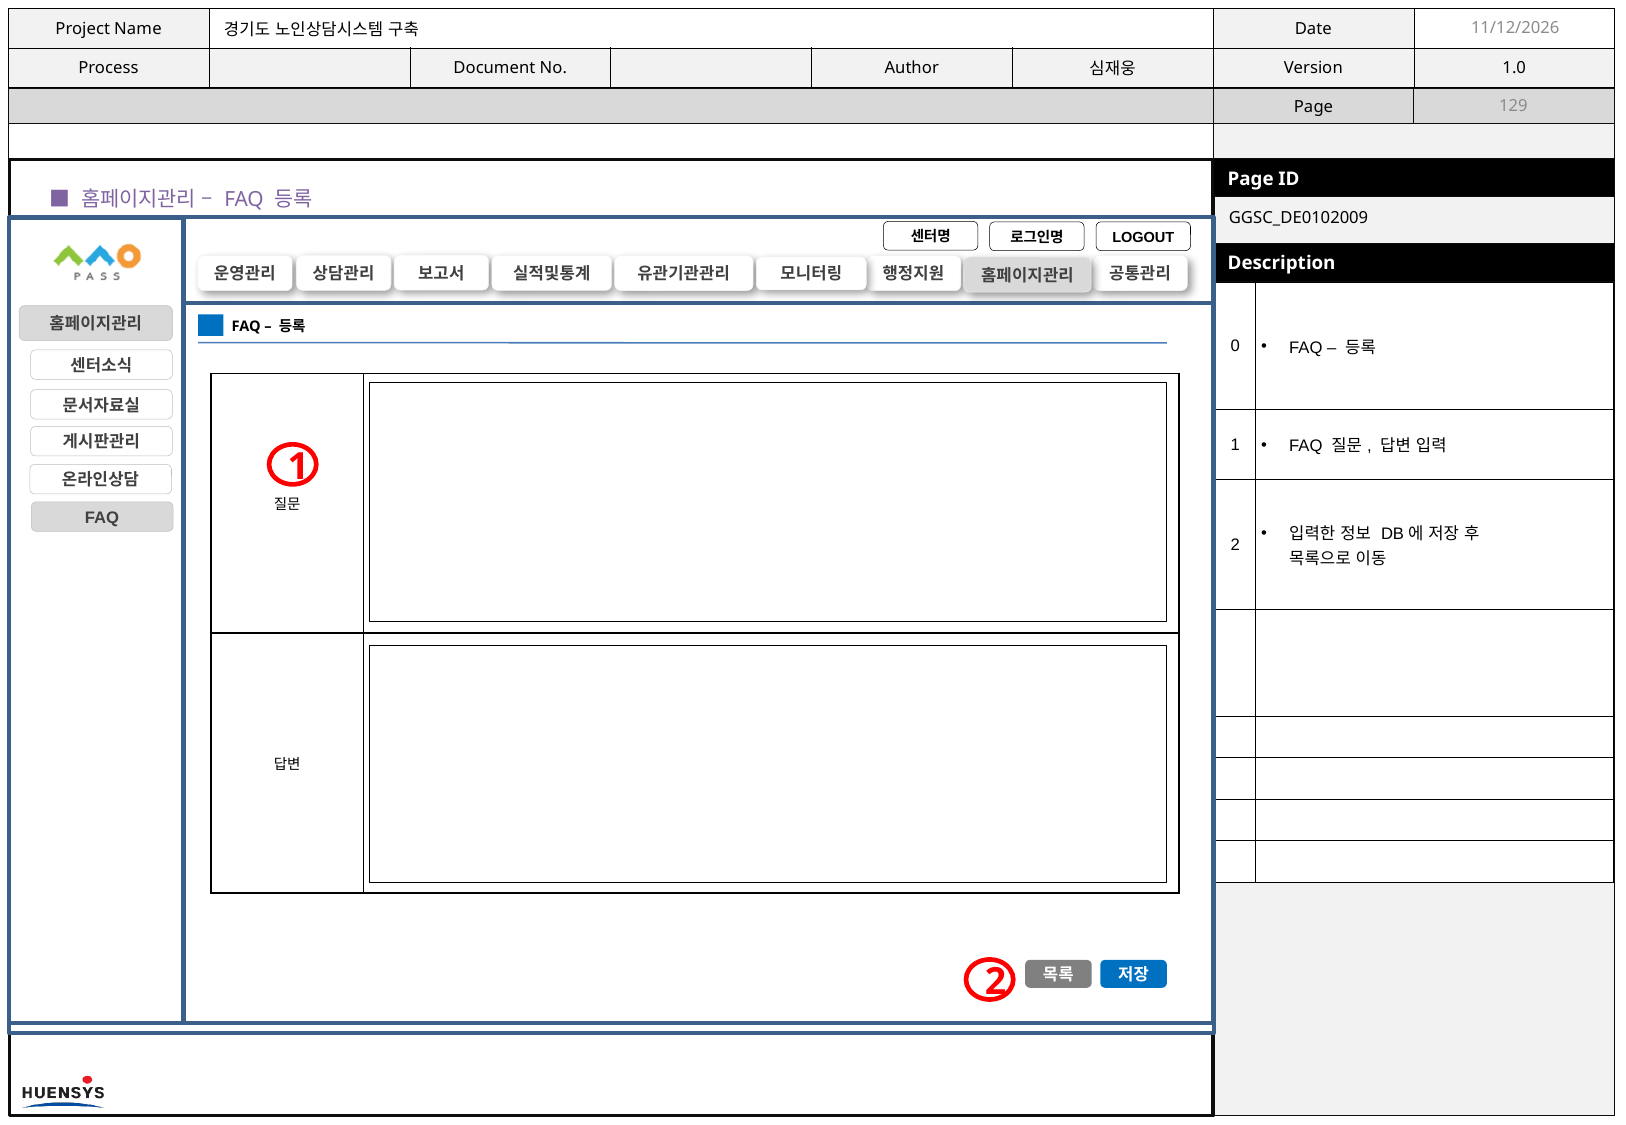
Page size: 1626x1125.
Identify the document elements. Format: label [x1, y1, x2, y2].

table_header [1216, 283, 1255, 409]
table_cell [1216, 480, 1255, 609]
slide_number [1413, 88, 1614, 124]
table_cell [1216, 841, 1255, 882]
table_cell [1216, 610, 1255, 716]
table_header [1256, 283, 1613, 409]
table_header [212, 374, 363, 632]
table_cell [1256, 841, 1613, 882]
table_cell [212, 634, 363, 892]
table_cell [1256, 717, 1613, 757]
table_cell [1216, 410, 1255, 479]
table_cell [1216, 800, 1255, 840]
picture [46, 235, 146, 290]
table_cell [1256, 800, 1613, 840]
text_box [7, 199, 1625, 1035]
text_box [1211, 157, 1617, 198]
table_cell [1256, 610, 1613, 716]
table_cell [1256, 758, 1613, 799]
slide_number [1414, 10, 1616, 46]
table_cell [364, 634, 1178, 892]
table_cell [1256, 480, 1613, 609]
table_cell [1216, 758, 1255, 799]
table_header [35, 175, 1001, 215]
table_cell [1216, 717, 1255, 757]
picture [21, 1075, 104, 1108]
table_header [364, 374, 1178, 632]
table_cell [1256, 410, 1613, 479]
